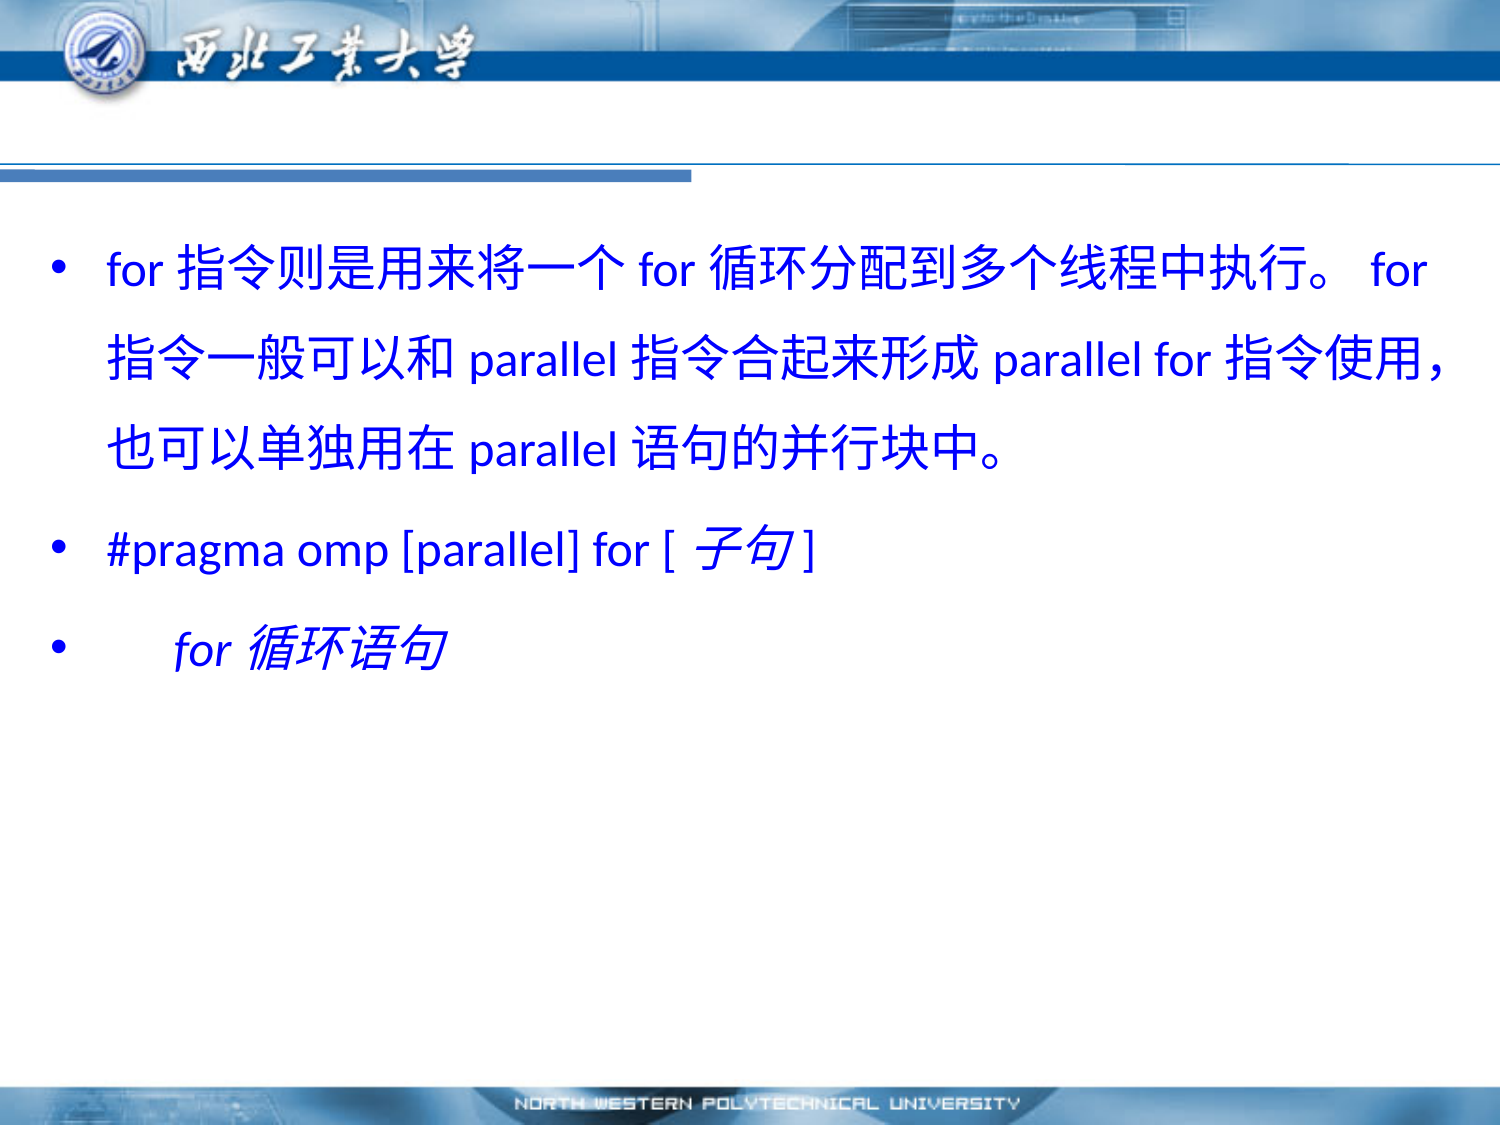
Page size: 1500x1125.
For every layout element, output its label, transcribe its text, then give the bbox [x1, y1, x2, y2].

picture [0, 0, 1500, 163]
slide_number [75, 1042, 425, 1103]
list for指令则是用来将一个for循环分配到多个线程中执行。for指令一般可以和parallel指令合起来形成parallel for指令使用，也可以单独用在parallel语句的并行块中。 #pragma omp [parallel] for [子句] for循环语句 [35, 199, 1465, 1020]
picture [0, 165, 1500, 1125]
